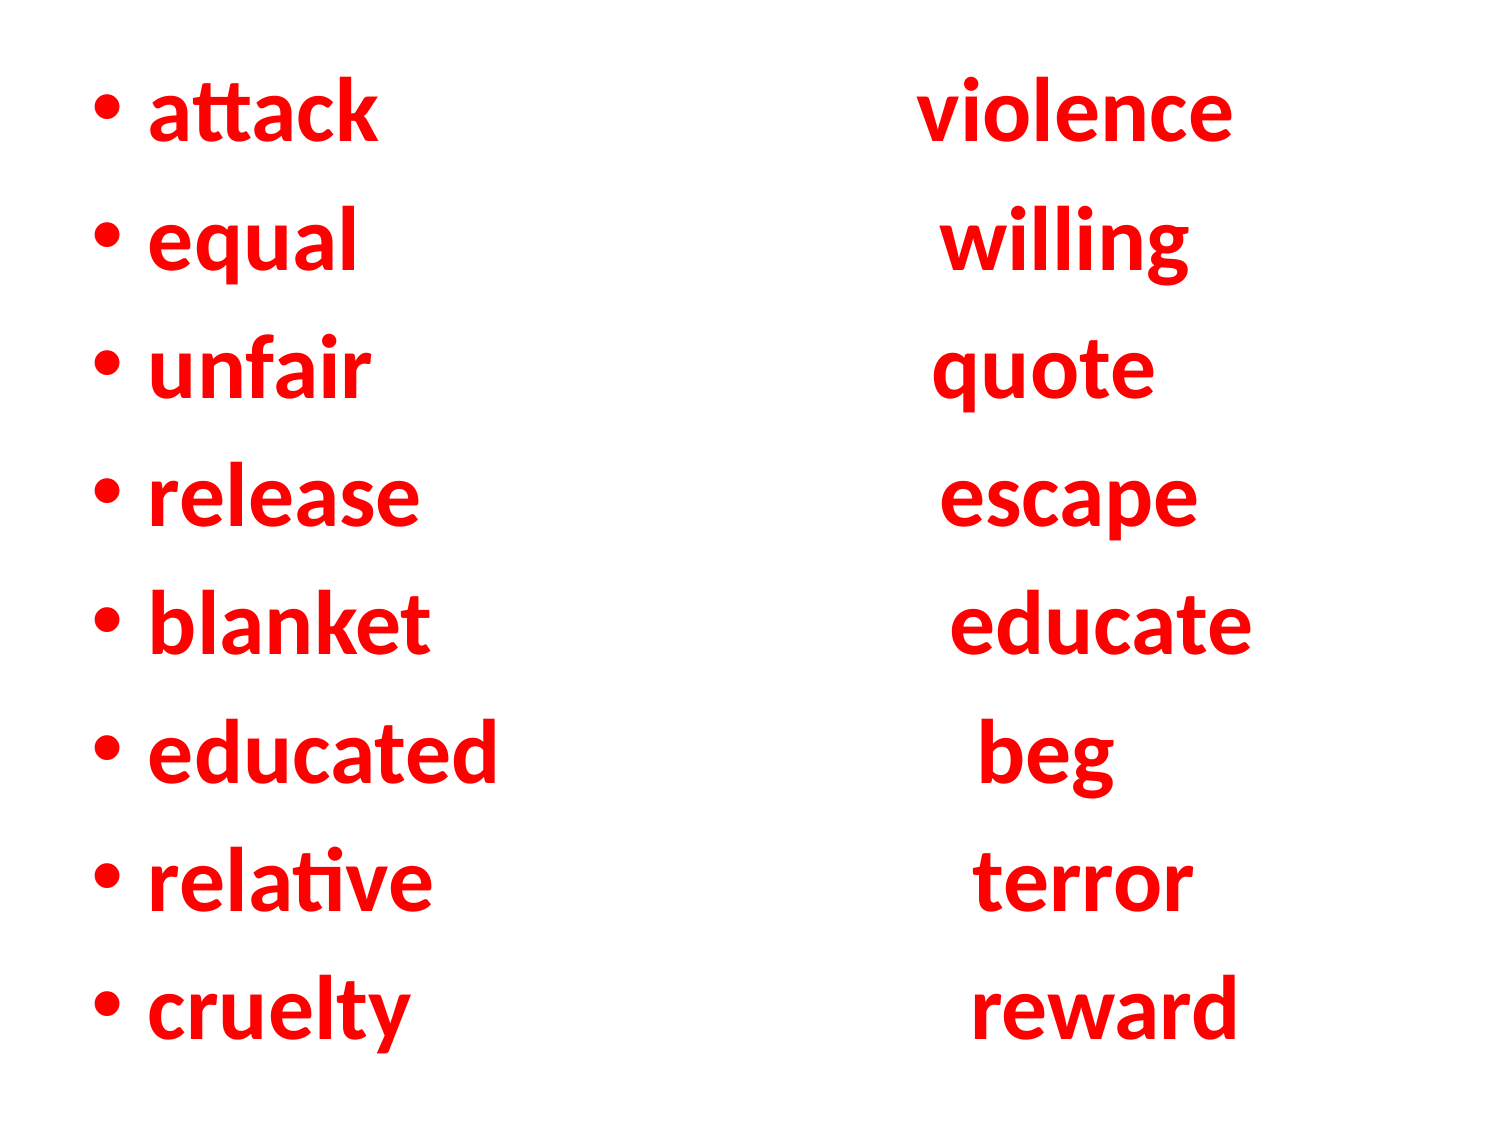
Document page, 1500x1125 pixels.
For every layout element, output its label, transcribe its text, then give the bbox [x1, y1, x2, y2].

list attack violence equal willing unfair quote release escape blanket educate educated beg relative terror cruelty reward [76, 42, 1427, 786]
